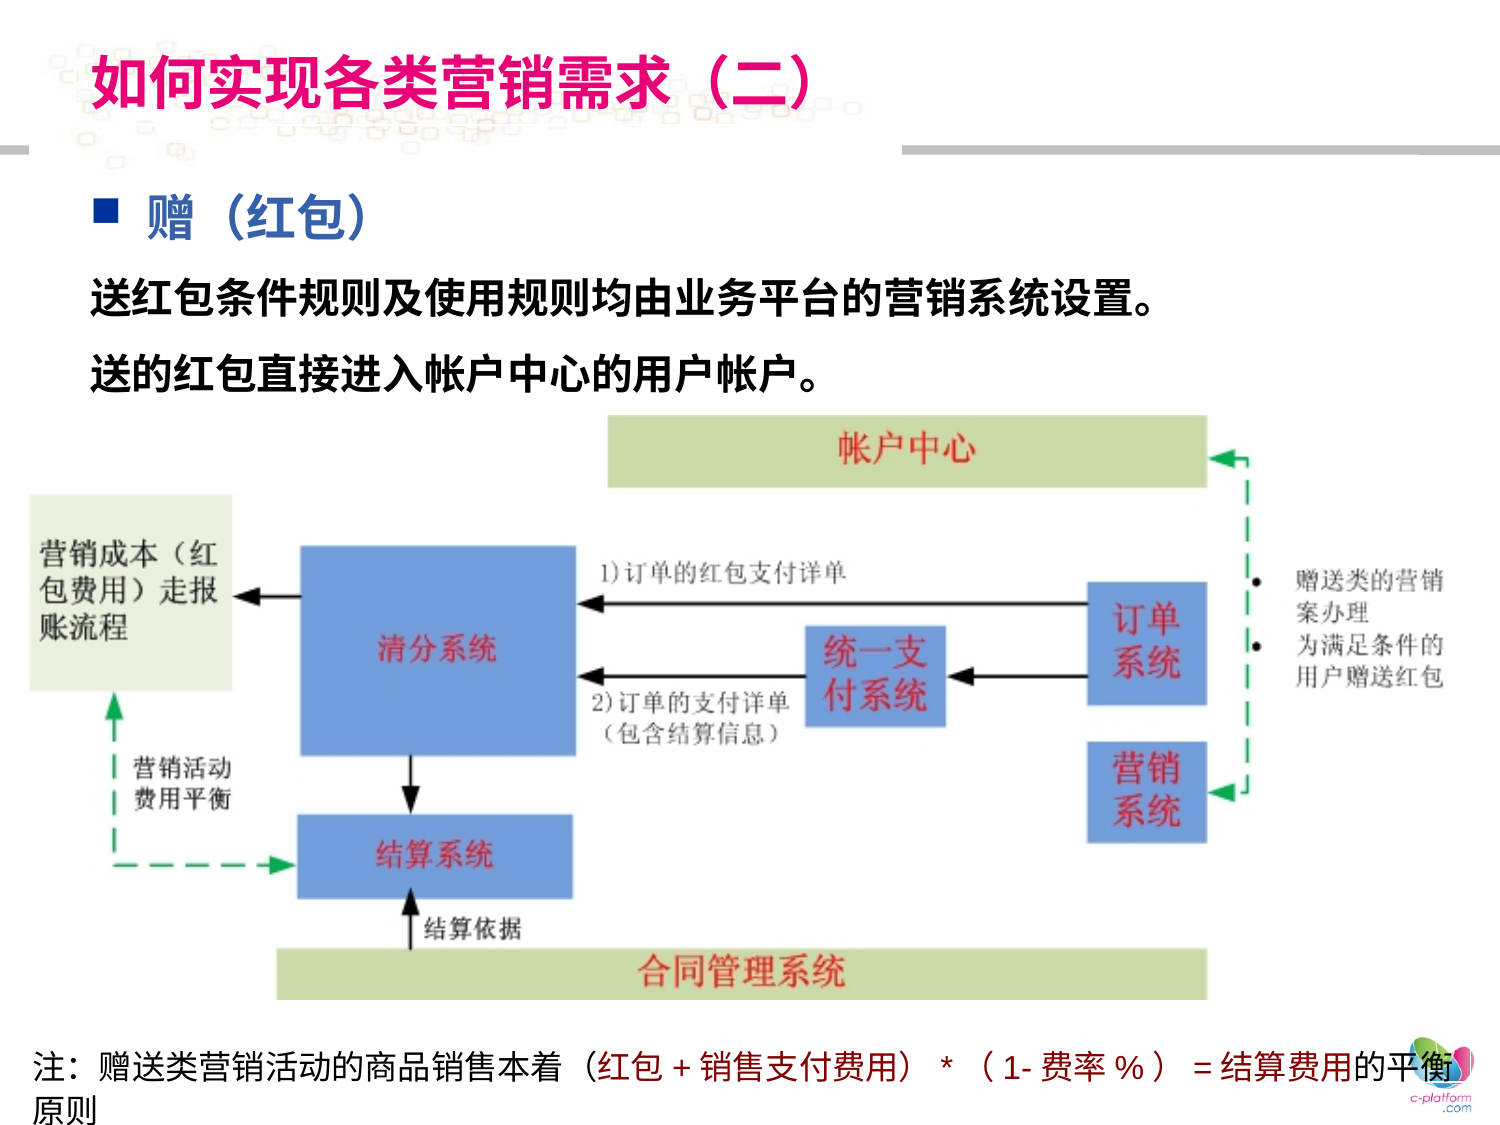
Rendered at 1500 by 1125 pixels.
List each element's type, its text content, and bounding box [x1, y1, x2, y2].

picture [29, 415, 1448, 1000]
title 如何实现各类营销需求（二） [74, 37, 1188, 126]
picture [1471, 1034, 1475, 1113]
text_box 注：赠送类营销活动的商品销售本着（红包+销售支付费用）*（1-费率%）=结算费用的平衡原则 [17, 1034, 1471, 1125]
list 赠（红包） 送红包条件规则及使用规则均由业务平台的营销系统设置。 送的红包直接进入帐户中心的用户帐户。 [74, 172, 1471, 1034]
picture [29, 31, 902, 175]
